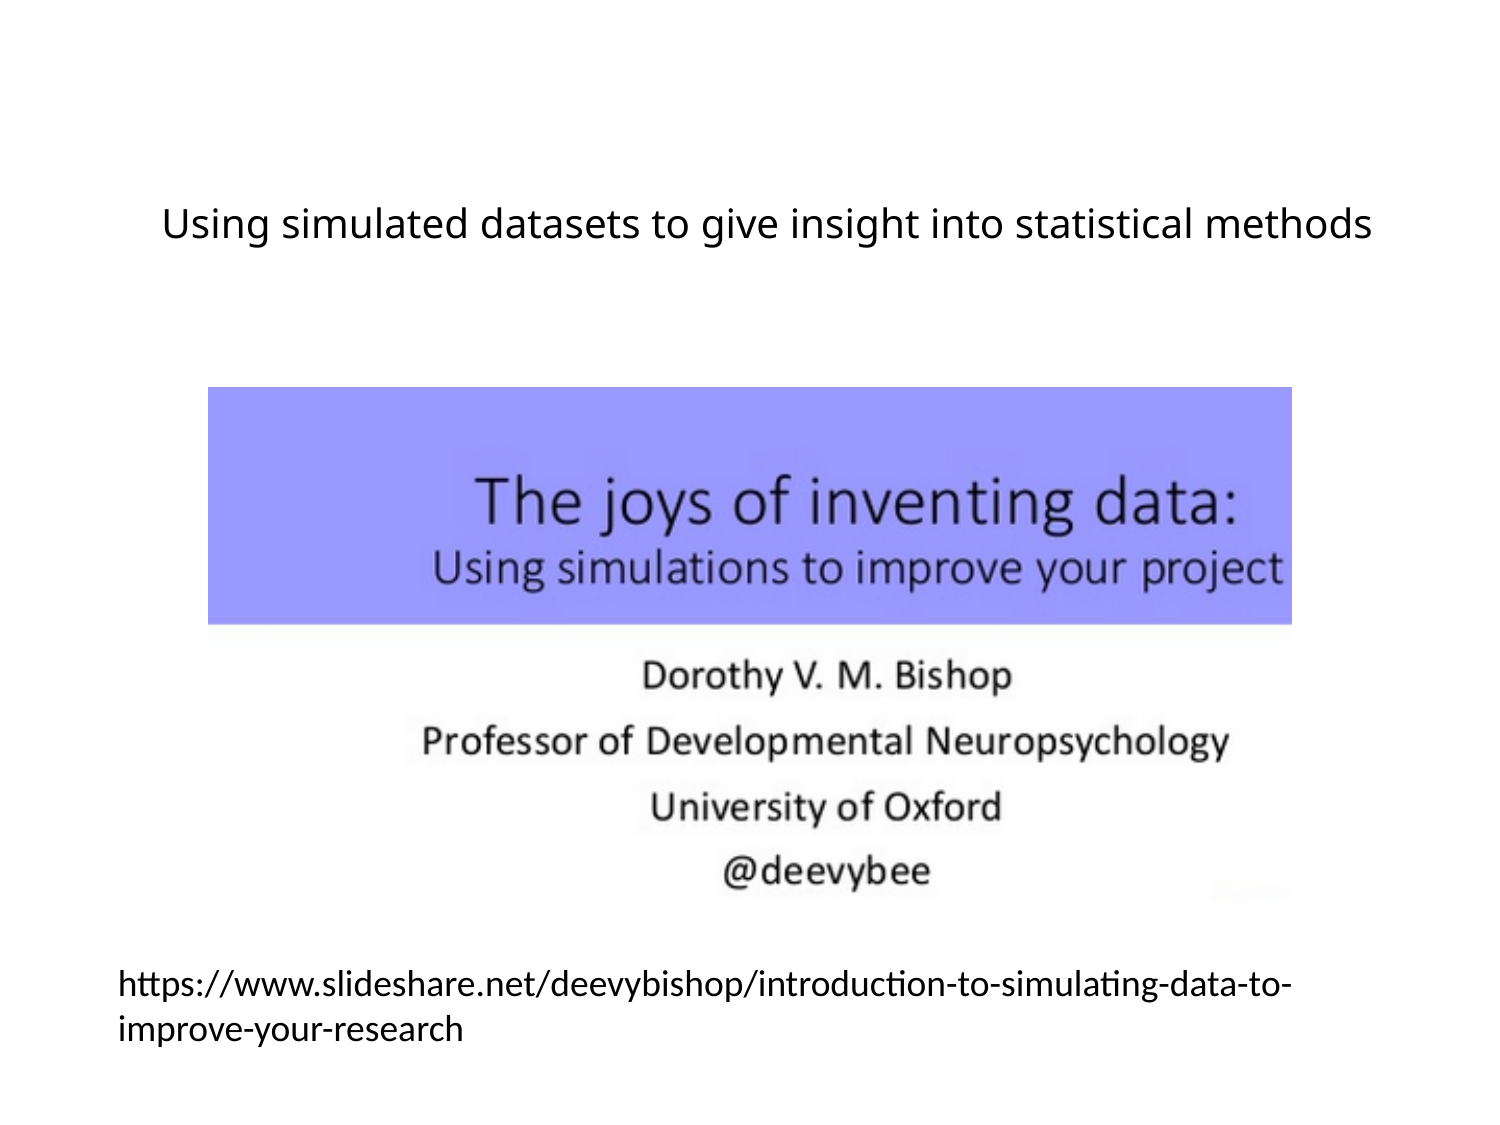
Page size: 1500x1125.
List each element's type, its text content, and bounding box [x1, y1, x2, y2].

text_box https://www.slideshare.net/deevybishop/introduction-to-simulating-data-to-improve-your-research [103, 951, 1424, 1057]
title Using simulated datasets to give insight into statistical methods [103, 119, 1397, 337]
picture [208, 387, 1292, 901]
